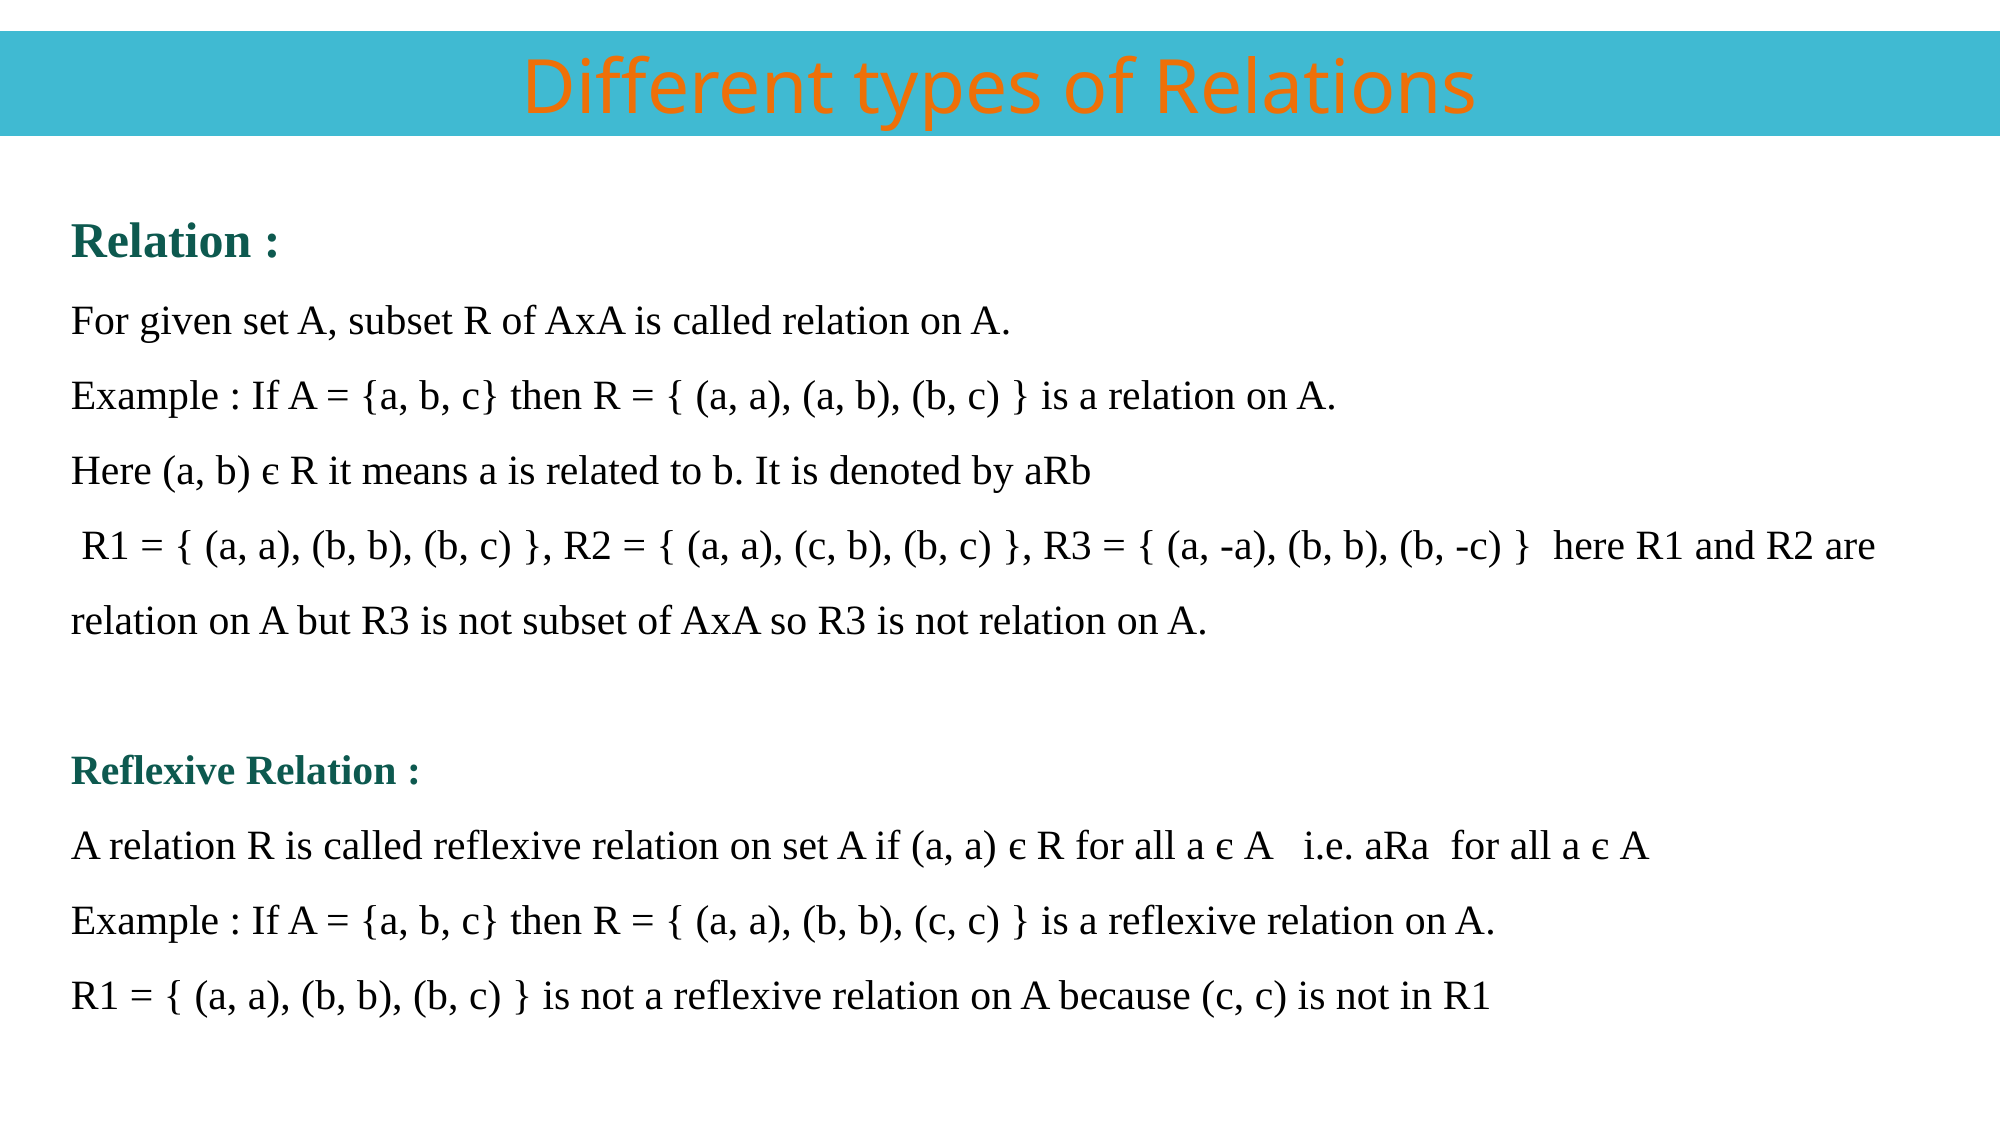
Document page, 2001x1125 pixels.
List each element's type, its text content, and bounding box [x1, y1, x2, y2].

text_box Relation : For given set A, subset R of AxA is called relation on A. Example : If A = {a, b, c} then R = { (a, a), (a, b), (b, c) } is a relation on A. Here (a, b) є R it means a is related to b. It is denoted by aRb R1 = { (a, a), (b, b), (b, c) }, R2 = { (a, a), (c, b), (b, c) }, R3 = { (a, -a), (b, b), (b, -c) } here R1 and R2 are relation on A but R3 is not subset of AxA so R3 is not relation on A. Reflexive Relation : A relation R is called reflexive relation on set A if (a, a) є R for all a є A i.e. aRa for all a є A Example : If A = {a, b, c} then R = { (a, a), (b, b), (c, c) } is a reflexive relation on A. R1 = { (a, a), (b, b), (b, c) } is not a reflexive relation on A because (c, c) is not in R1 [0, 170, 2000, 1076]
text_box Different types of Relations [0, 31, 2000, 136]
